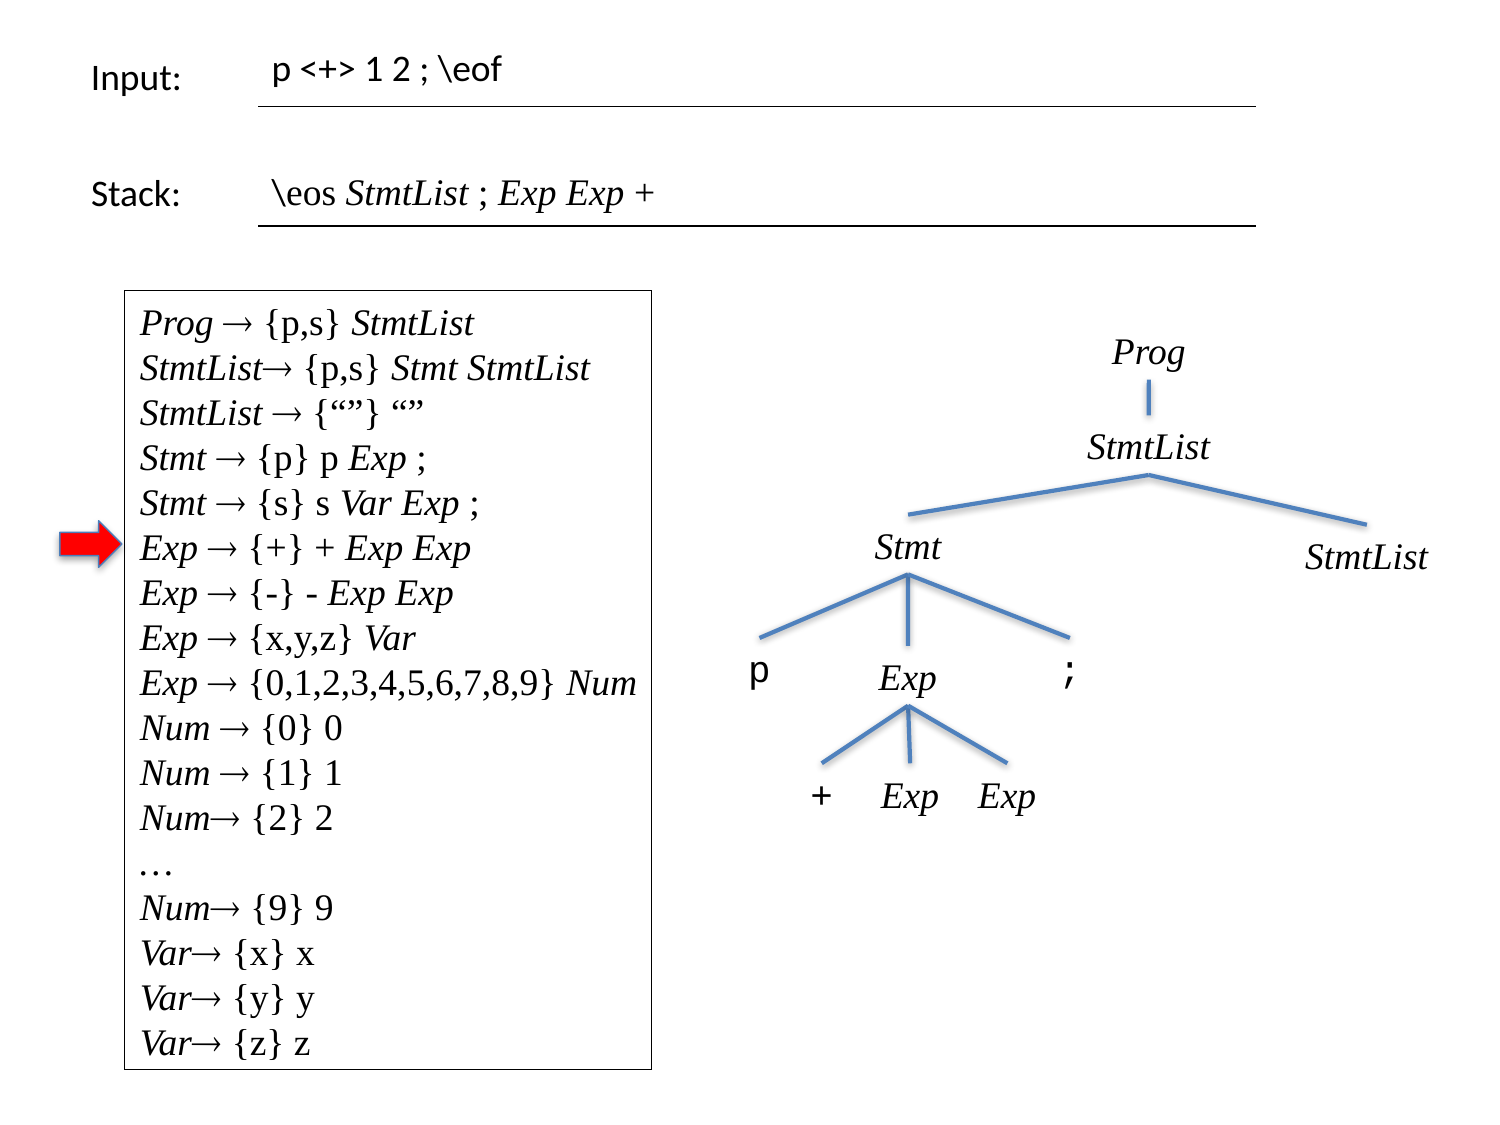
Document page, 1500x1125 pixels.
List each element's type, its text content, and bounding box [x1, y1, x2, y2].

table_header p <+> 1 2 ; \eof [258, 47, 1256, 106]
text_box Stmt [859, 514, 957, 573]
table_header \eos StmtList ; Exp Exp + [258, 166, 1256, 225]
text_box + [795, 763, 848, 823]
text_box p [733, 637, 786, 698]
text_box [1148, 475, 1368, 525]
text_box Prog [1097, 319, 1201, 380]
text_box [821, 706, 903, 764]
text_box Exp [863, 647, 953, 704]
text_box Exp [866, 772, 955, 823]
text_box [907, 475, 1147, 515]
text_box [907, 574, 1071, 639]
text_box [759, 574, 906, 639]
text_box StmtList [1072, 415, 1226, 474]
text_box Stack: [76, 161, 197, 222]
text_box ; [1043, 637, 1097, 698]
text_box Exp [963, 763, 1052, 823]
text_box StmtList [1290, 524, 1444, 585]
text_box Prog  {p,s} StmtList StmtList {p,s} Stmt StmtList StmtList  {“”} “” Stmt  {p} p Exp ; Stmt  {s} s Var Exp ; Exp  {+} + Exp Exp Exp  {-} - Exp Exp Exp  {x,y,z} Var Exp  {0,1,2,3,4,5,6,7,8,9} Num Num  {0} 0 Num  {1} 1 Num {2} 2 … Num {9} 9 Var {x} x Var {y} y Var {z} z [124, 290, 652, 1070]
text_box [59, 520, 123, 568]
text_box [907, 706, 1008, 764]
text_box Input: [76, 45, 197, 106]
